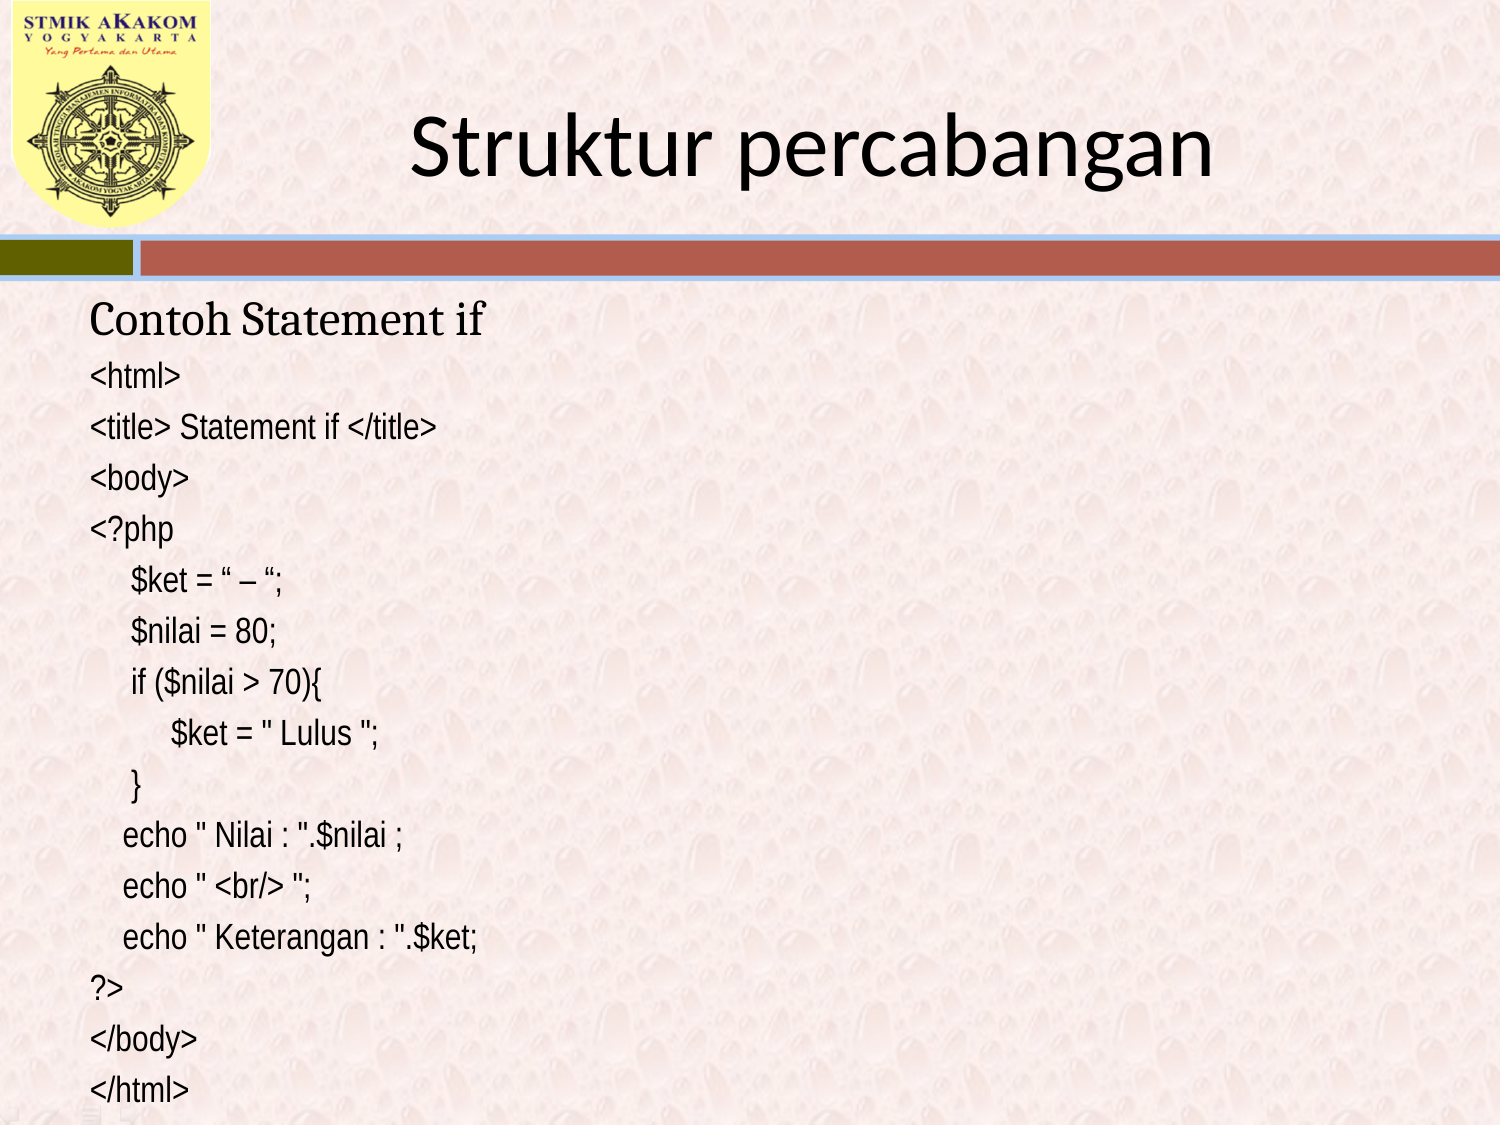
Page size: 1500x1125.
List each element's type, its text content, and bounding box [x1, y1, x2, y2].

picture [11, 0, 211, 232]
list Contoh Statement if <html> <title> Statement if </title> <body> <?php $ket = “ – “; $nilai = 80; if ($nilai > 70){ $ket = " Lulus "; } echo " Nilai : ".$nilai ; echo " <br/> "; echo " Keterangan : ".$ket; ?> </body> </html> [75, 278, 1425, 1125]
title Struktur percabangan [138, 46, 1489, 234]
